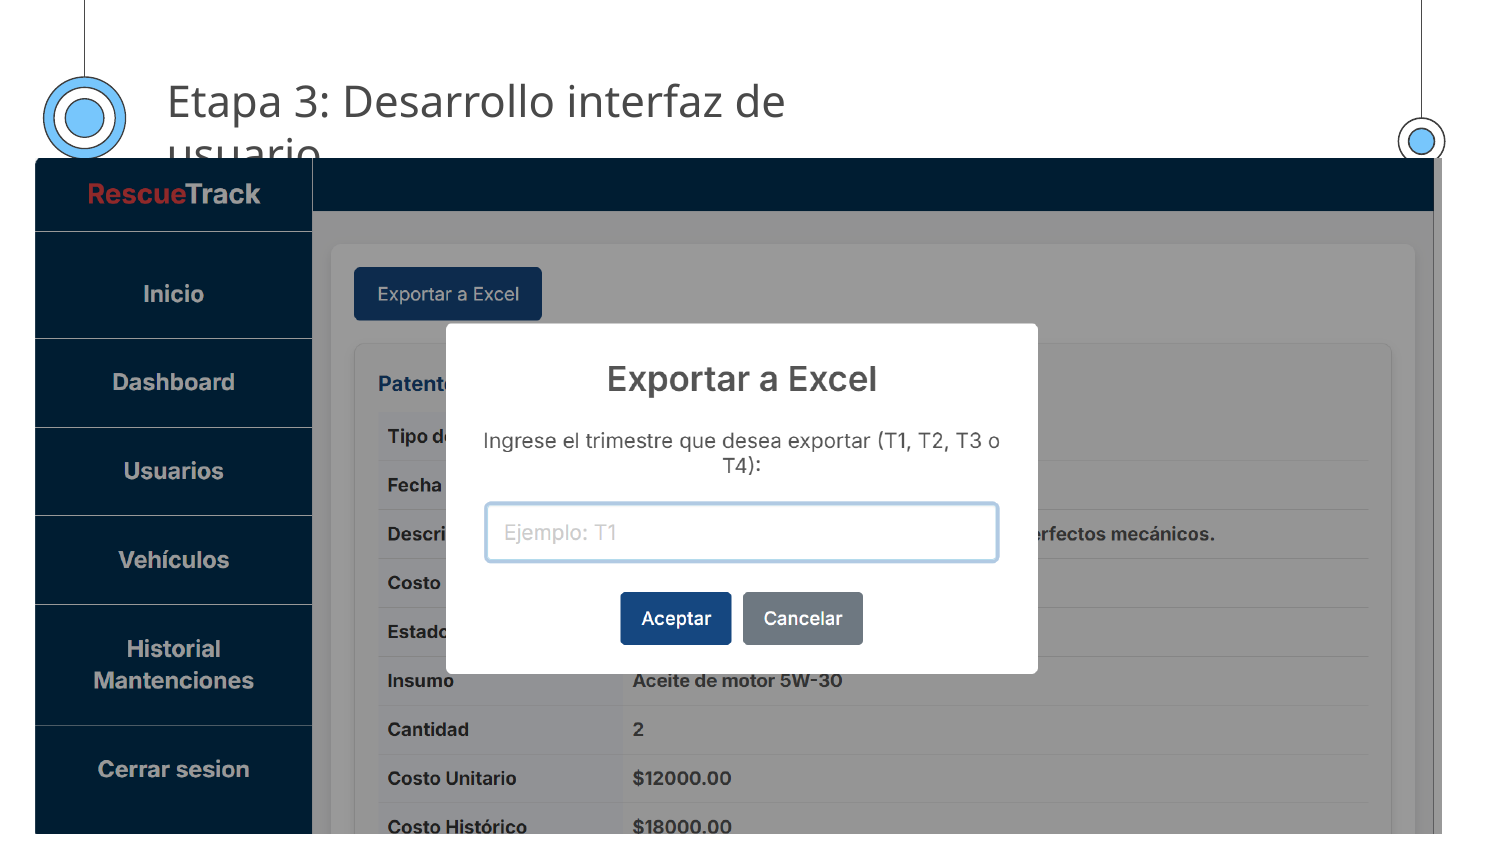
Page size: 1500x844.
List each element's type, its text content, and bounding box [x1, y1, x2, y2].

picture [35, 158, 1442, 835]
text_box Etapa 3: Desarrollo interfaz de usuario [151, 58, 891, 157]
